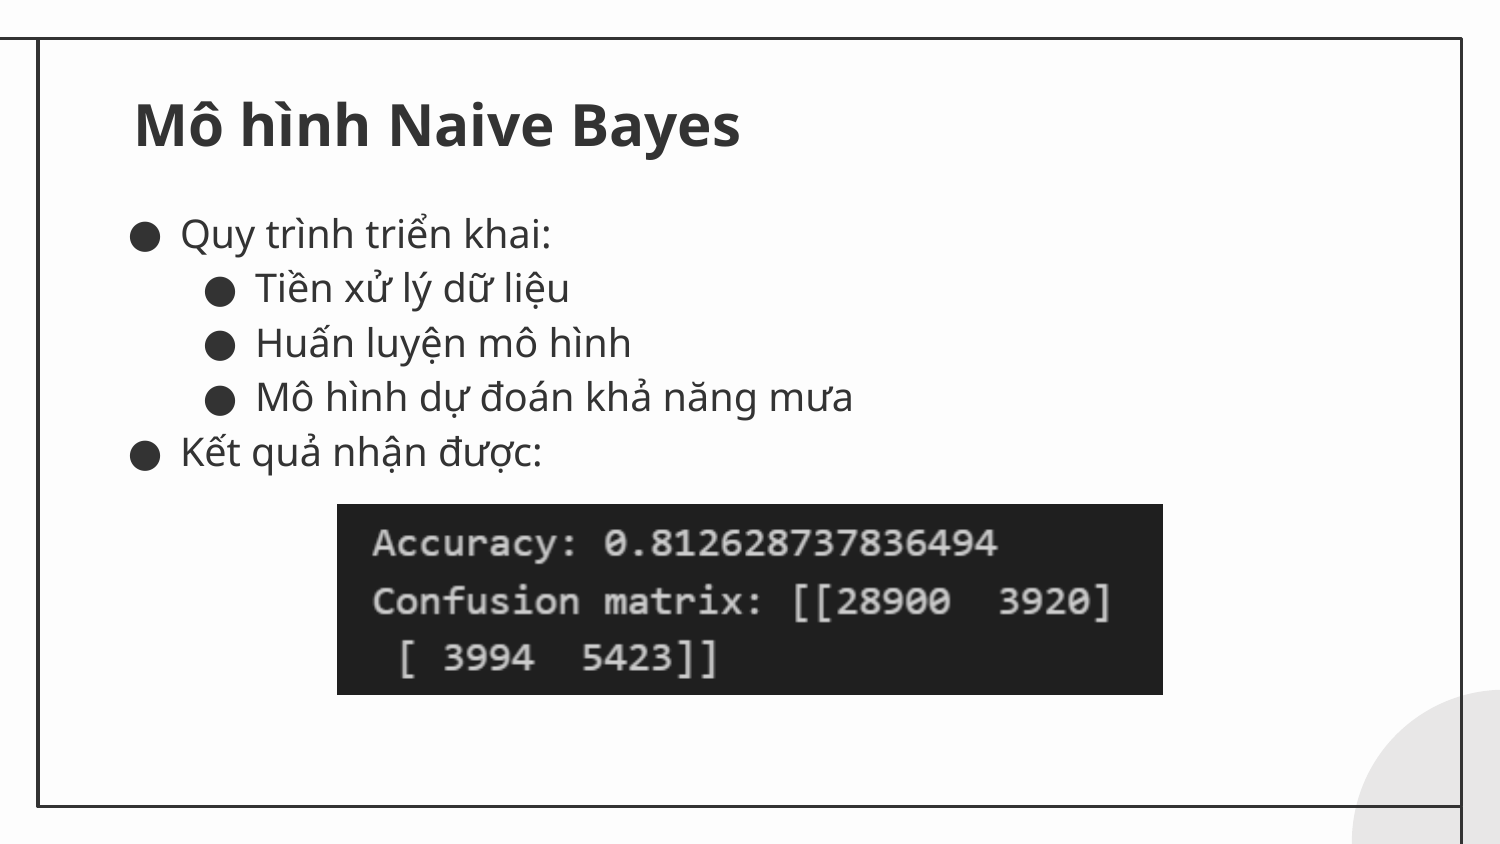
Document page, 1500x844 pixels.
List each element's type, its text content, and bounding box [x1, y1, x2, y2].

list Quy trình triển khai: Tiền xử lý dữ liệu Huấn luyện mô hình Mô hình dự đoán khả năng mưa Kết quả nhận được: [90, 186, 1382, 497]
title Mô hình Naive Bayes [118, 72, 1382, 167]
picture [337, 504, 1163, 696]
